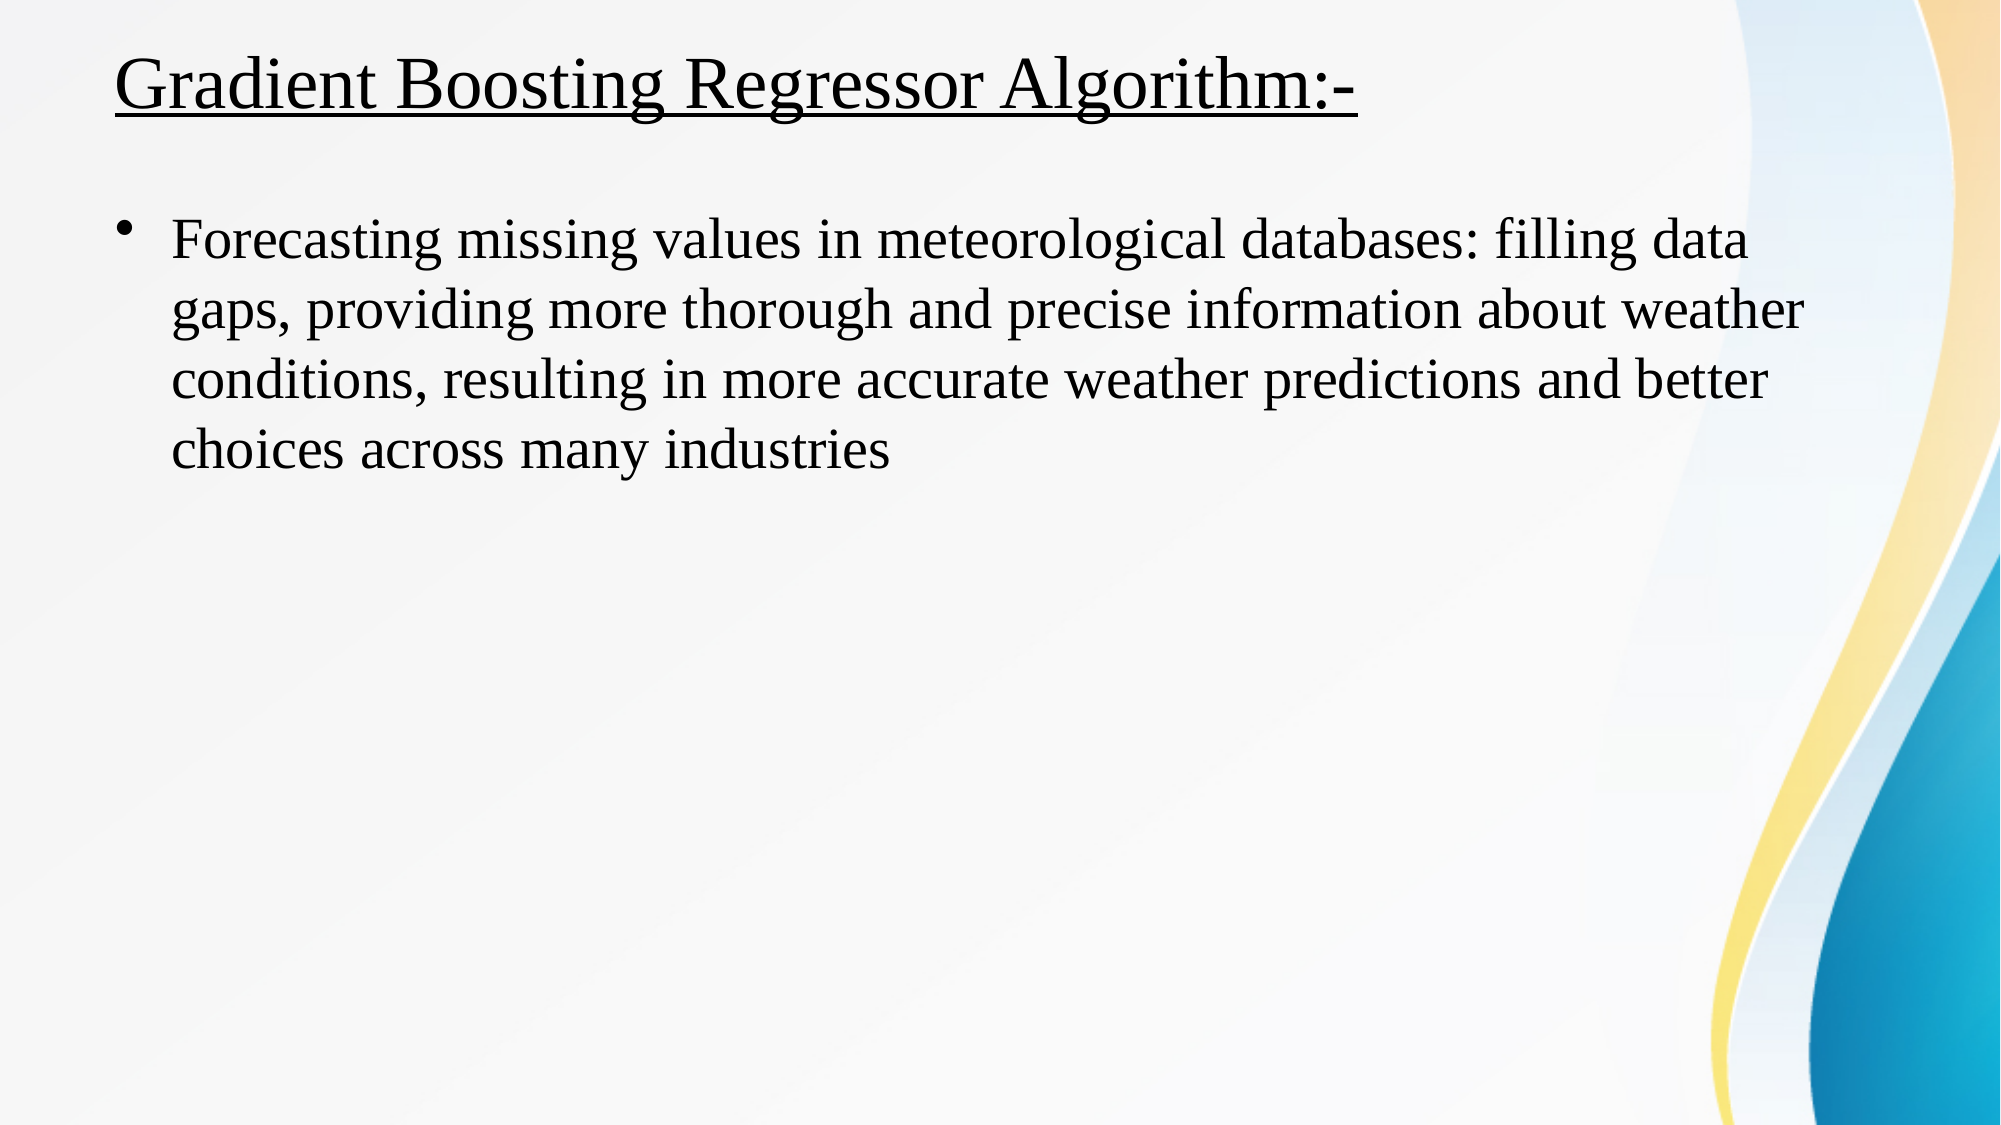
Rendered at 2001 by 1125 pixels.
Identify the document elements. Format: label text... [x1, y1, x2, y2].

list Forecasting missing values in meteorological databases: filling data gaps, providing more thorough and precise information about weather conditions, resulting in more accurate weather predictions and better choices across many industries [99, 192, 1901, 1006]
picture [0, 0, 2001, 1125]
title Gradient Boosting Regressor Algorithm:- [99, 30, 1901, 127]
